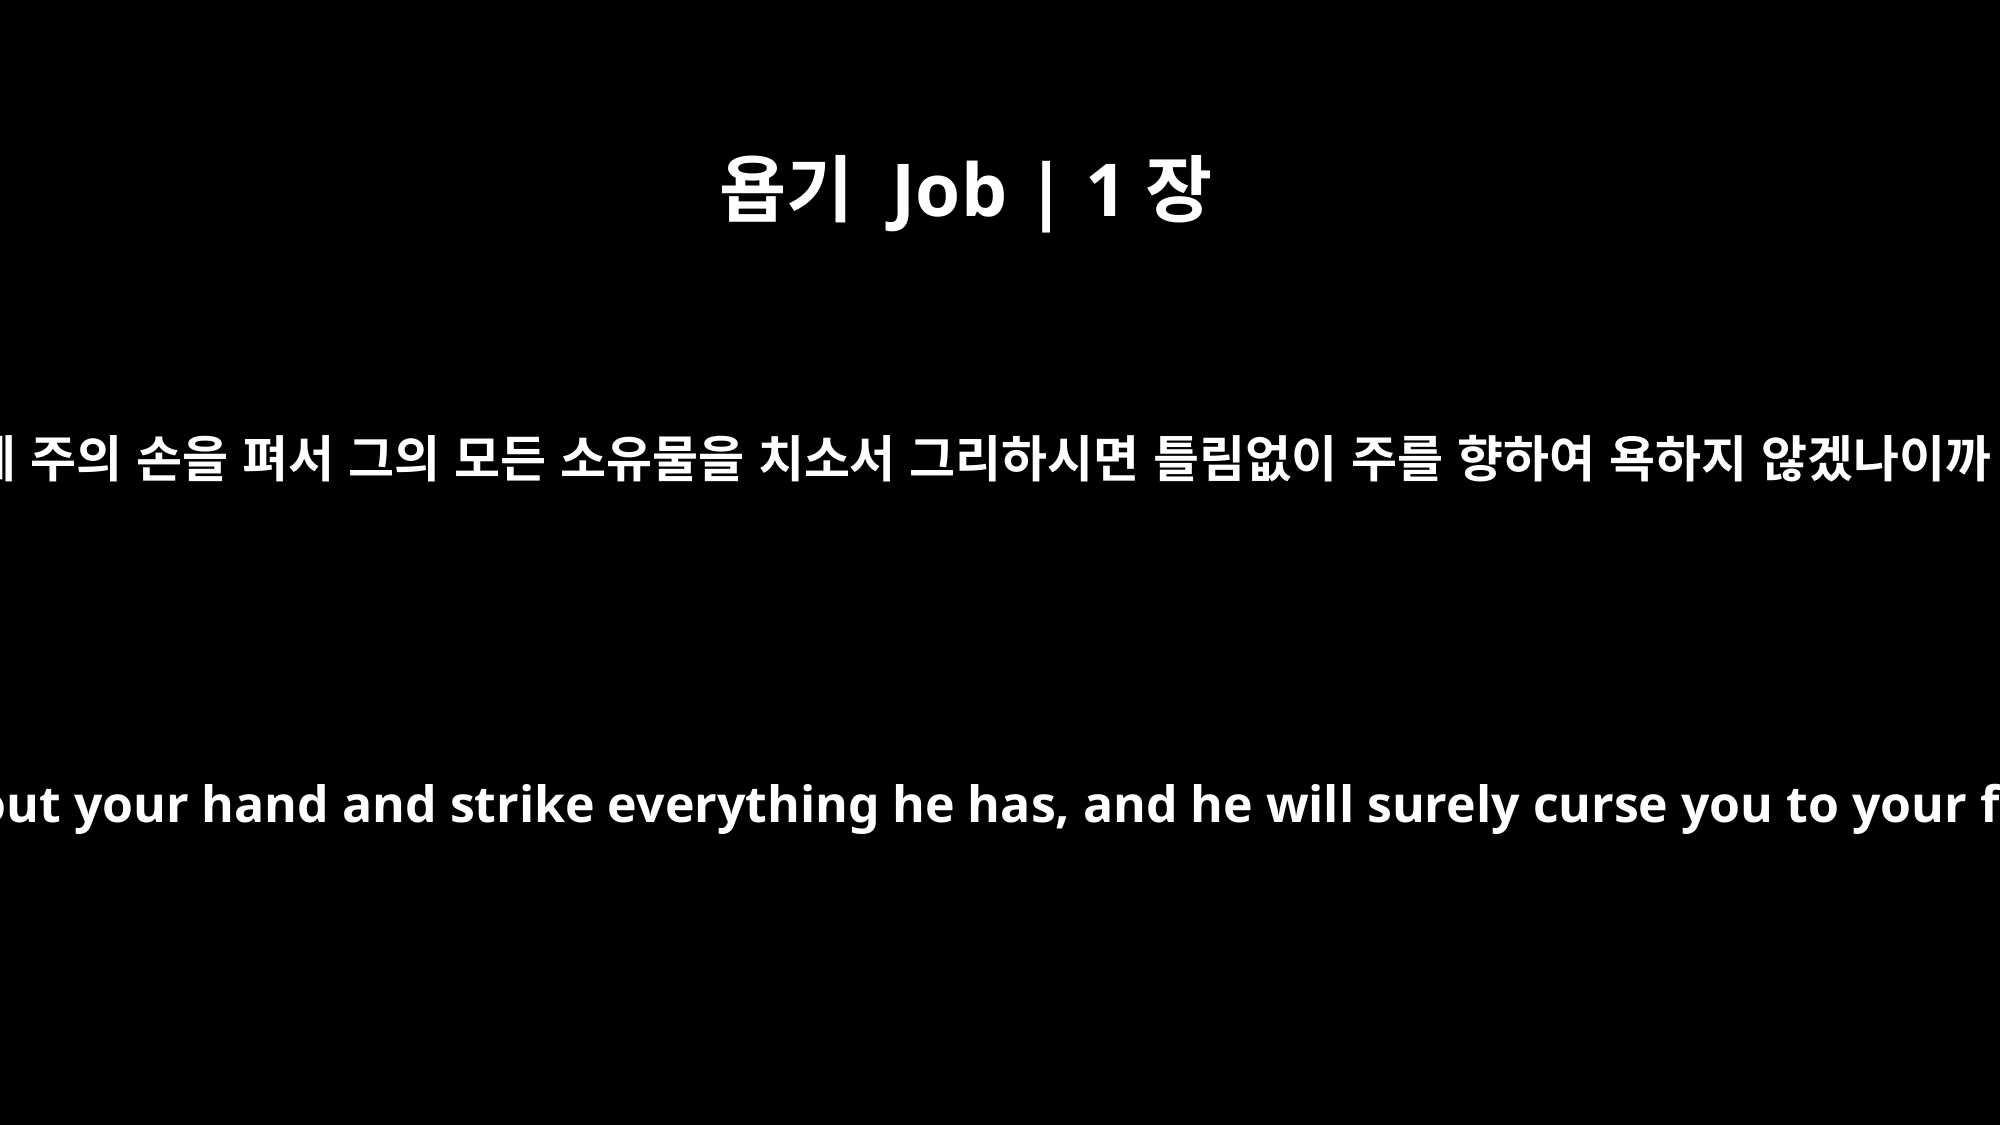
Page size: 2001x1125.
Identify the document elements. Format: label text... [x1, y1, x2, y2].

text_box But stretch out your hand and strike everything he has, and he will surely curse you to your face." [0, 764, 2000, 840]
text_box 욥기 Job | 1장 [704, 136, 1228, 239]
text_box 11 이제 주의 손을 펴서 그의 모든 소유물을 치소서 그리하시면 틀림없이 주를 향하여 욕하지 않겠나이까 [0, 359, 2000, 495]
